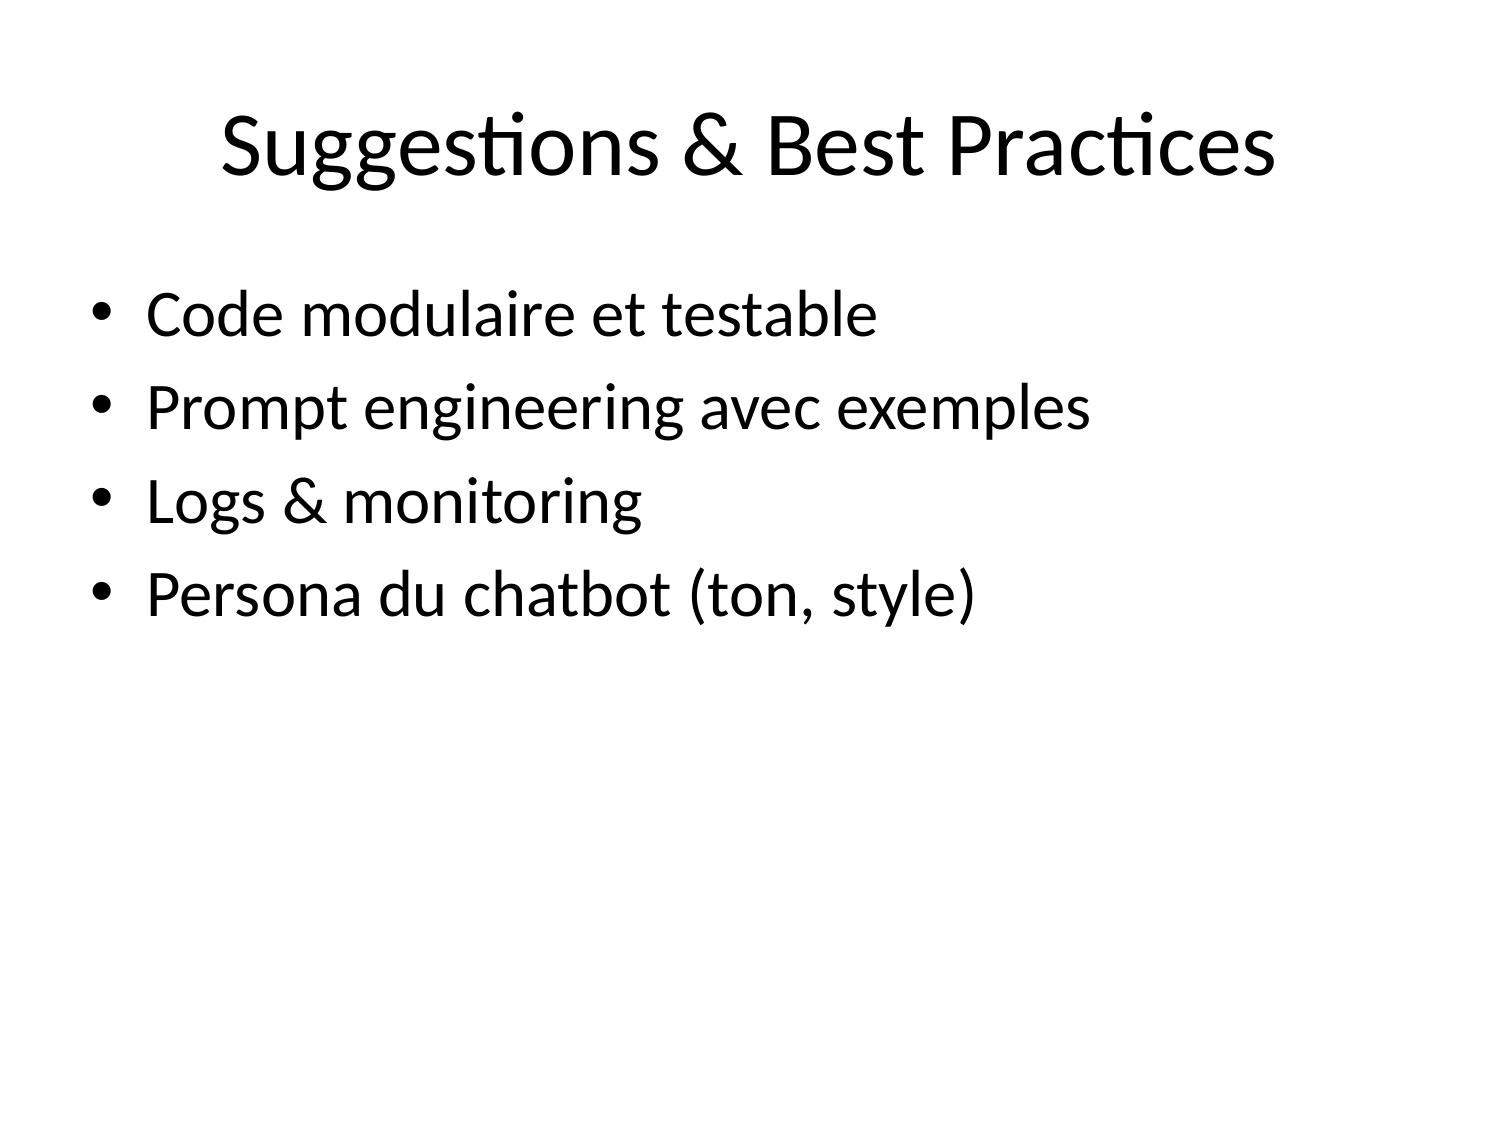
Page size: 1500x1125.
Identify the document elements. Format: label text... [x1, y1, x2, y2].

list Code modulaire et testable Prompt engineering avec exemples Logs & monitoring Persona du chatbot (ton, style) [75, 262, 1425, 1005]
title Suggestions & Best Practices [75, 45, 1425, 233]
